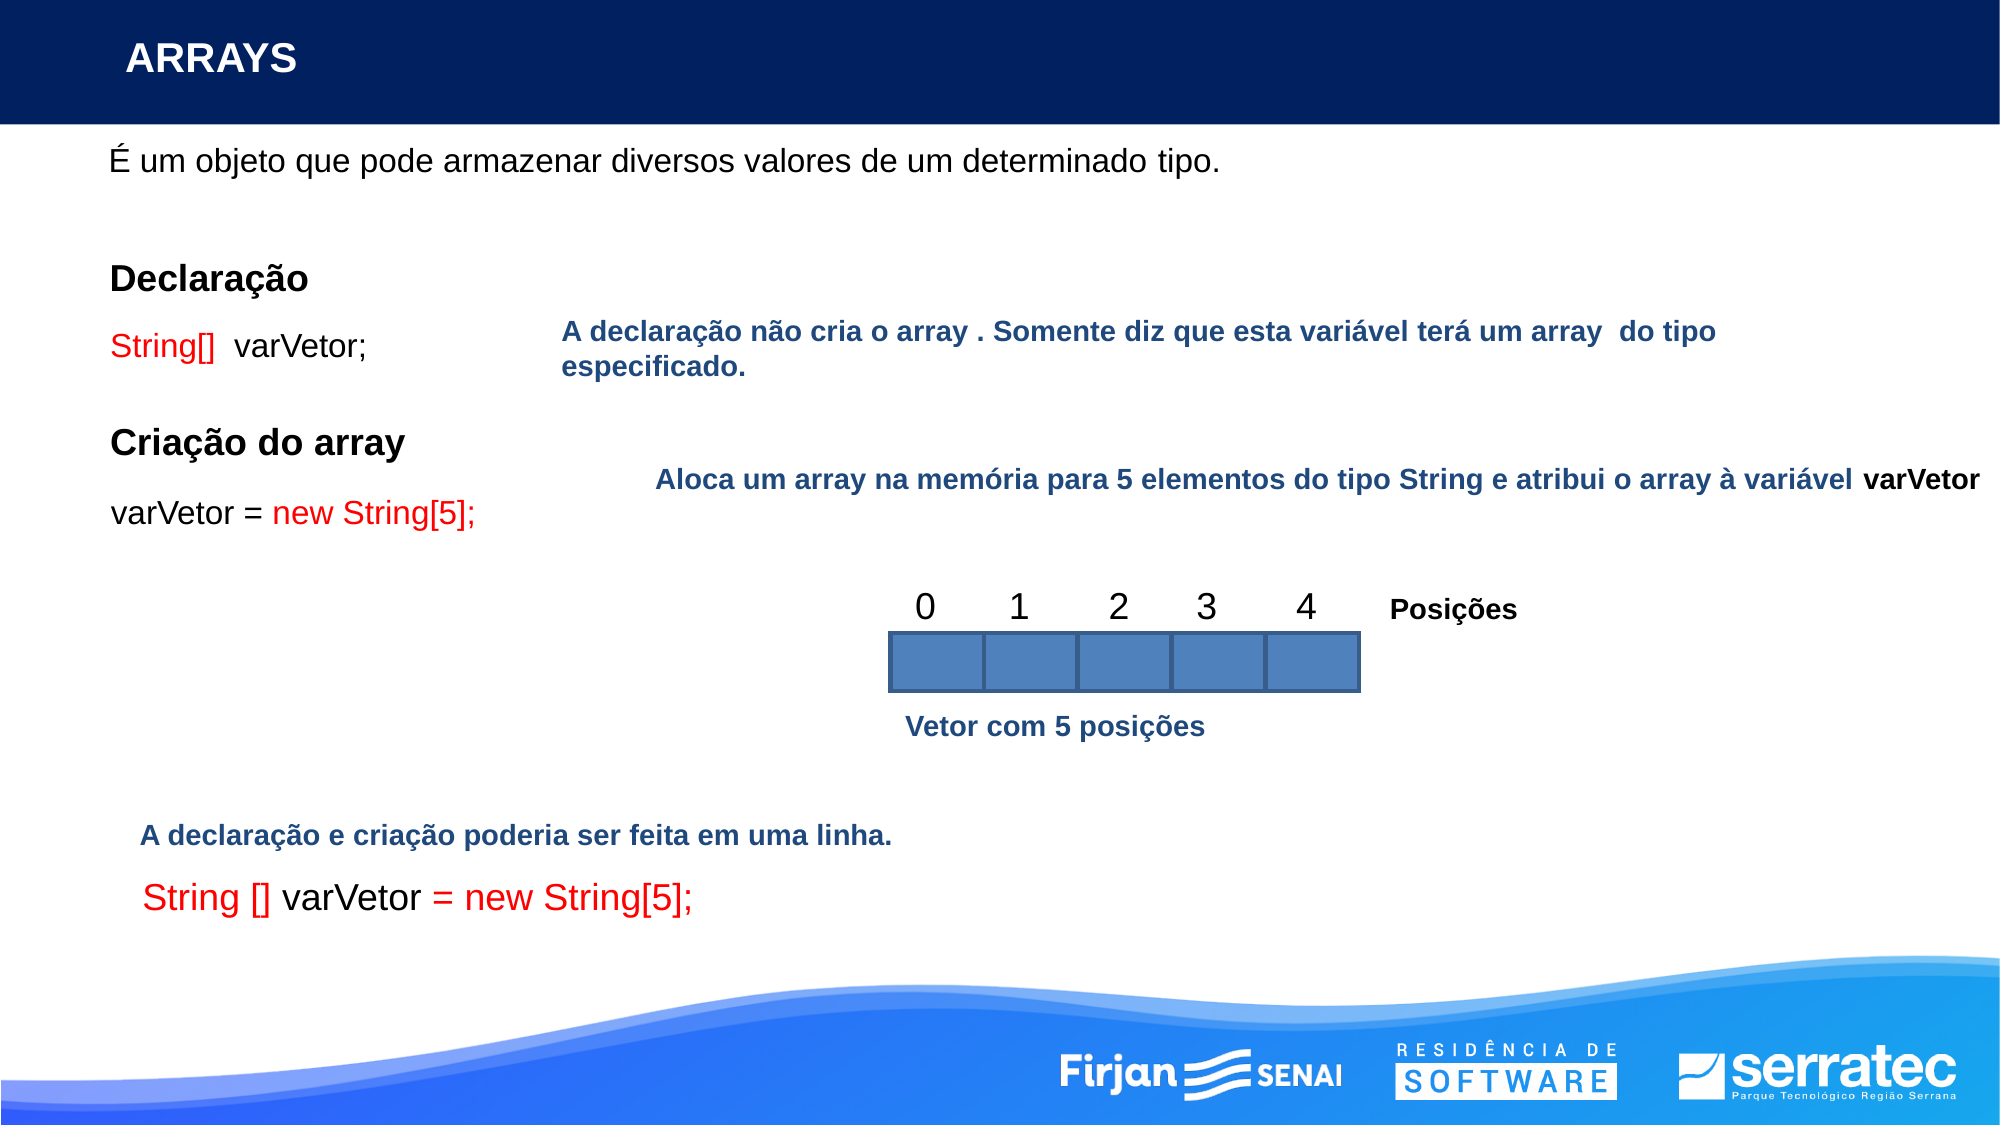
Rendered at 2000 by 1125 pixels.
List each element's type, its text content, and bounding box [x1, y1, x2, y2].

text_box A declaração não cria o array . Somente diz que esta variável terá um array do tipo especificado. [546, 304, 1922, 390]
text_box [890, 632, 1360, 692]
text_box 4 [1281, 574, 1332, 631]
text_box A declaração e criação poderia ser feita em uma linha. [124, 808, 1500, 859]
text_box É um objeto que pode armazenar diversos valores de um determinado tipo. [93, 131, 1953, 187]
text_box varVetor = new String[5]; [96, 483, 492, 539]
text_box Aloca um array na memória para 5 elementos do tipo String e atribui o array à variável varVetor [640, 453, 2000, 504]
text_box Posições [1375, 582, 1534, 633]
text_box 1 [994, 574, 1045, 631]
text_box Criação do array [95, 410, 421, 471]
text_box String [] varVetor = new String[5]; [127, 865, 709, 926]
text_box String[] varVetor; [95, 316, 383, 372]
text_box Declaração [94, 246, 325, 307]
text_box ARRAYS [110, 23, 313, 89]
text_box 3 [1181, 574, 1233, 631]
picture [1, 943, 2000, 1125]
text_box 0 [900, 574, 951, 631]
text_box Vetor com 5 posições [890, 699, 1422, 750]
text_box 2 [1093, 574, 1145, 631]
